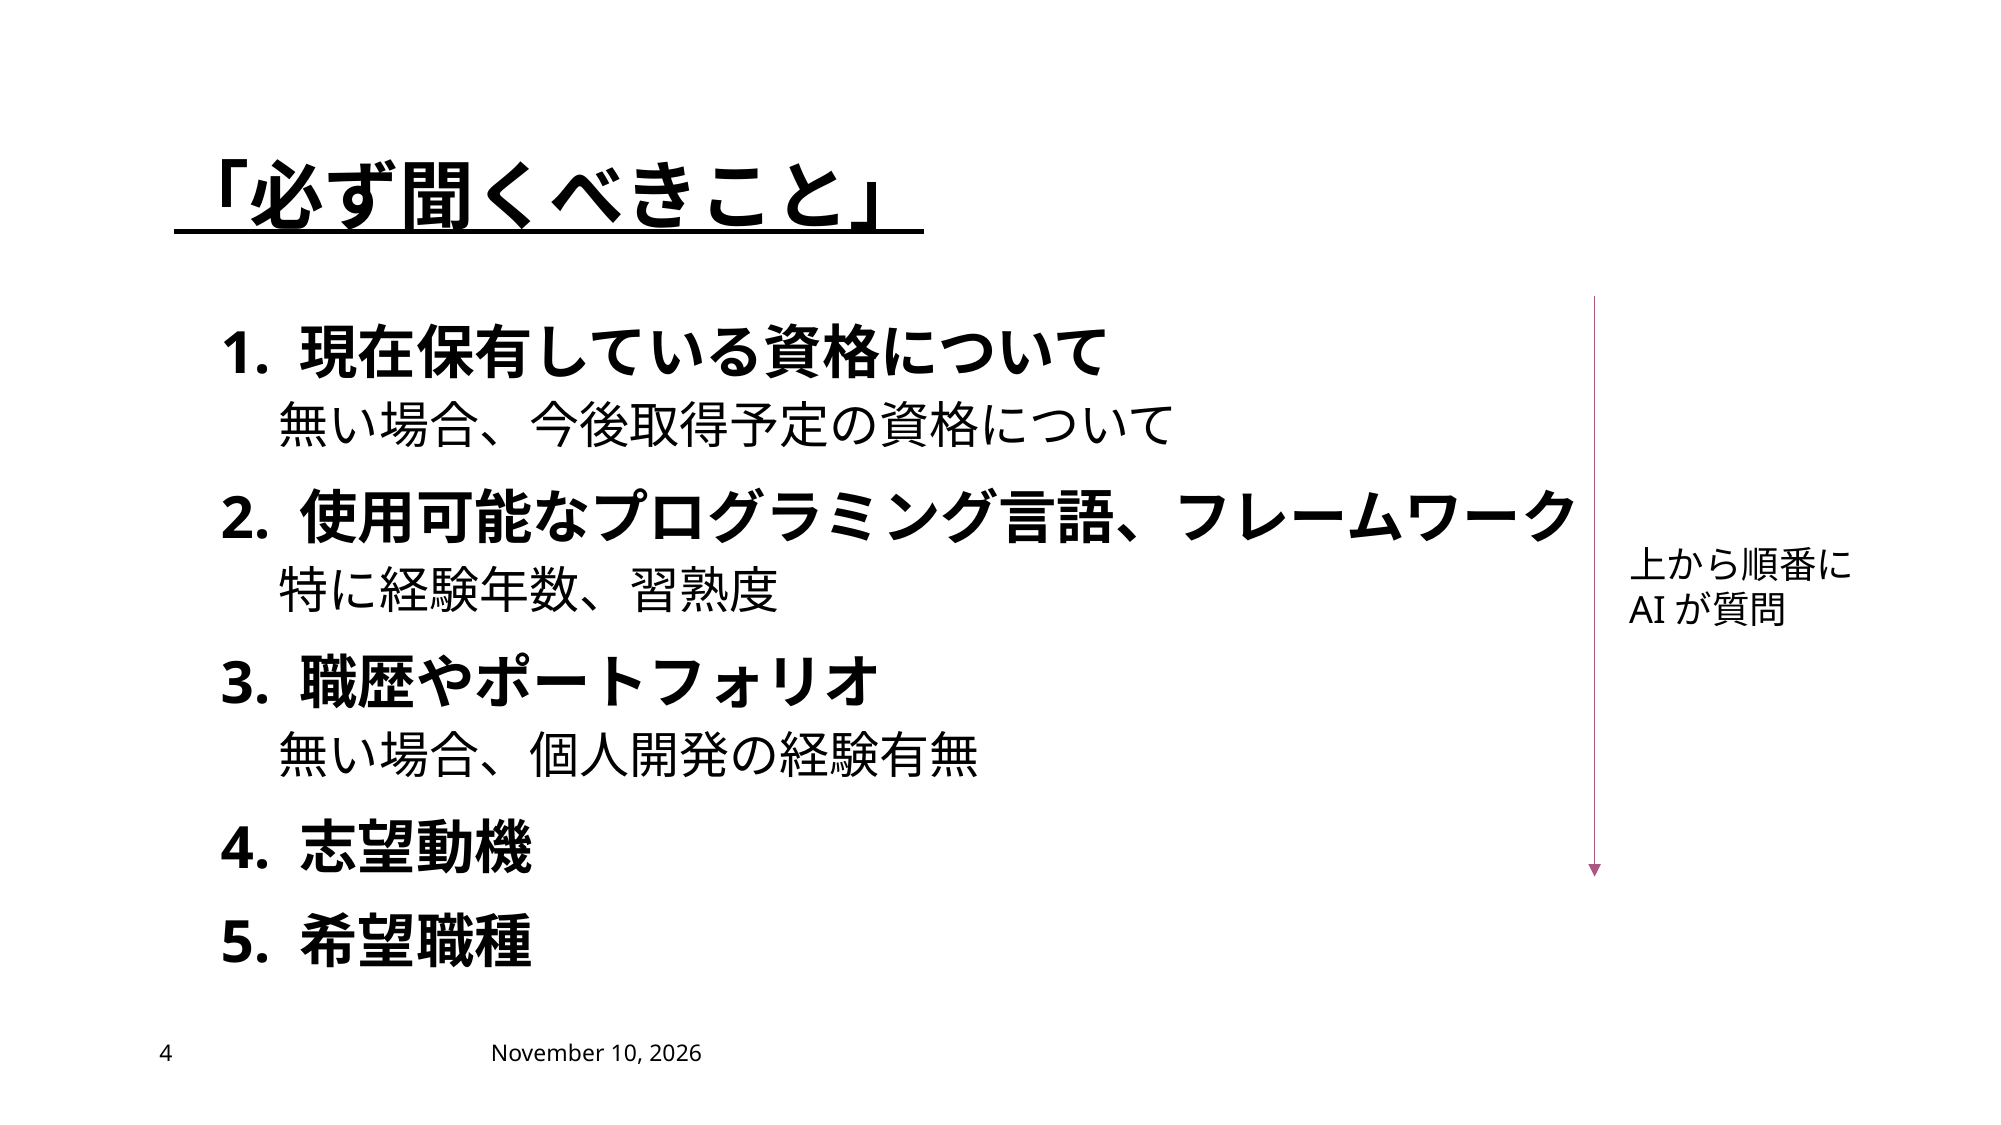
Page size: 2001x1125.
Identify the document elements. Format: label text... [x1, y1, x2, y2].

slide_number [490, 1038, 769, 1080]
text_box 「必ず聞くべきこと」 [159, 140, 1714, 246]
slide_number 4 [159, 1038, 246, 1080]
text_box 1. 現在保有している資格について 無い場合、今後取得予定の資格について 2. 使用可能なプログラミング言語、フレームワーク 特に経験年数、習熟度 3. 職歴やポートフォリオ 無い場合、個人開発の経験有無 4. 志望動機 5. 希望職種 [205, 307, 1595, 982]
text_box 上から順番に AIが質問 [1614, 533, 1870, 638]
